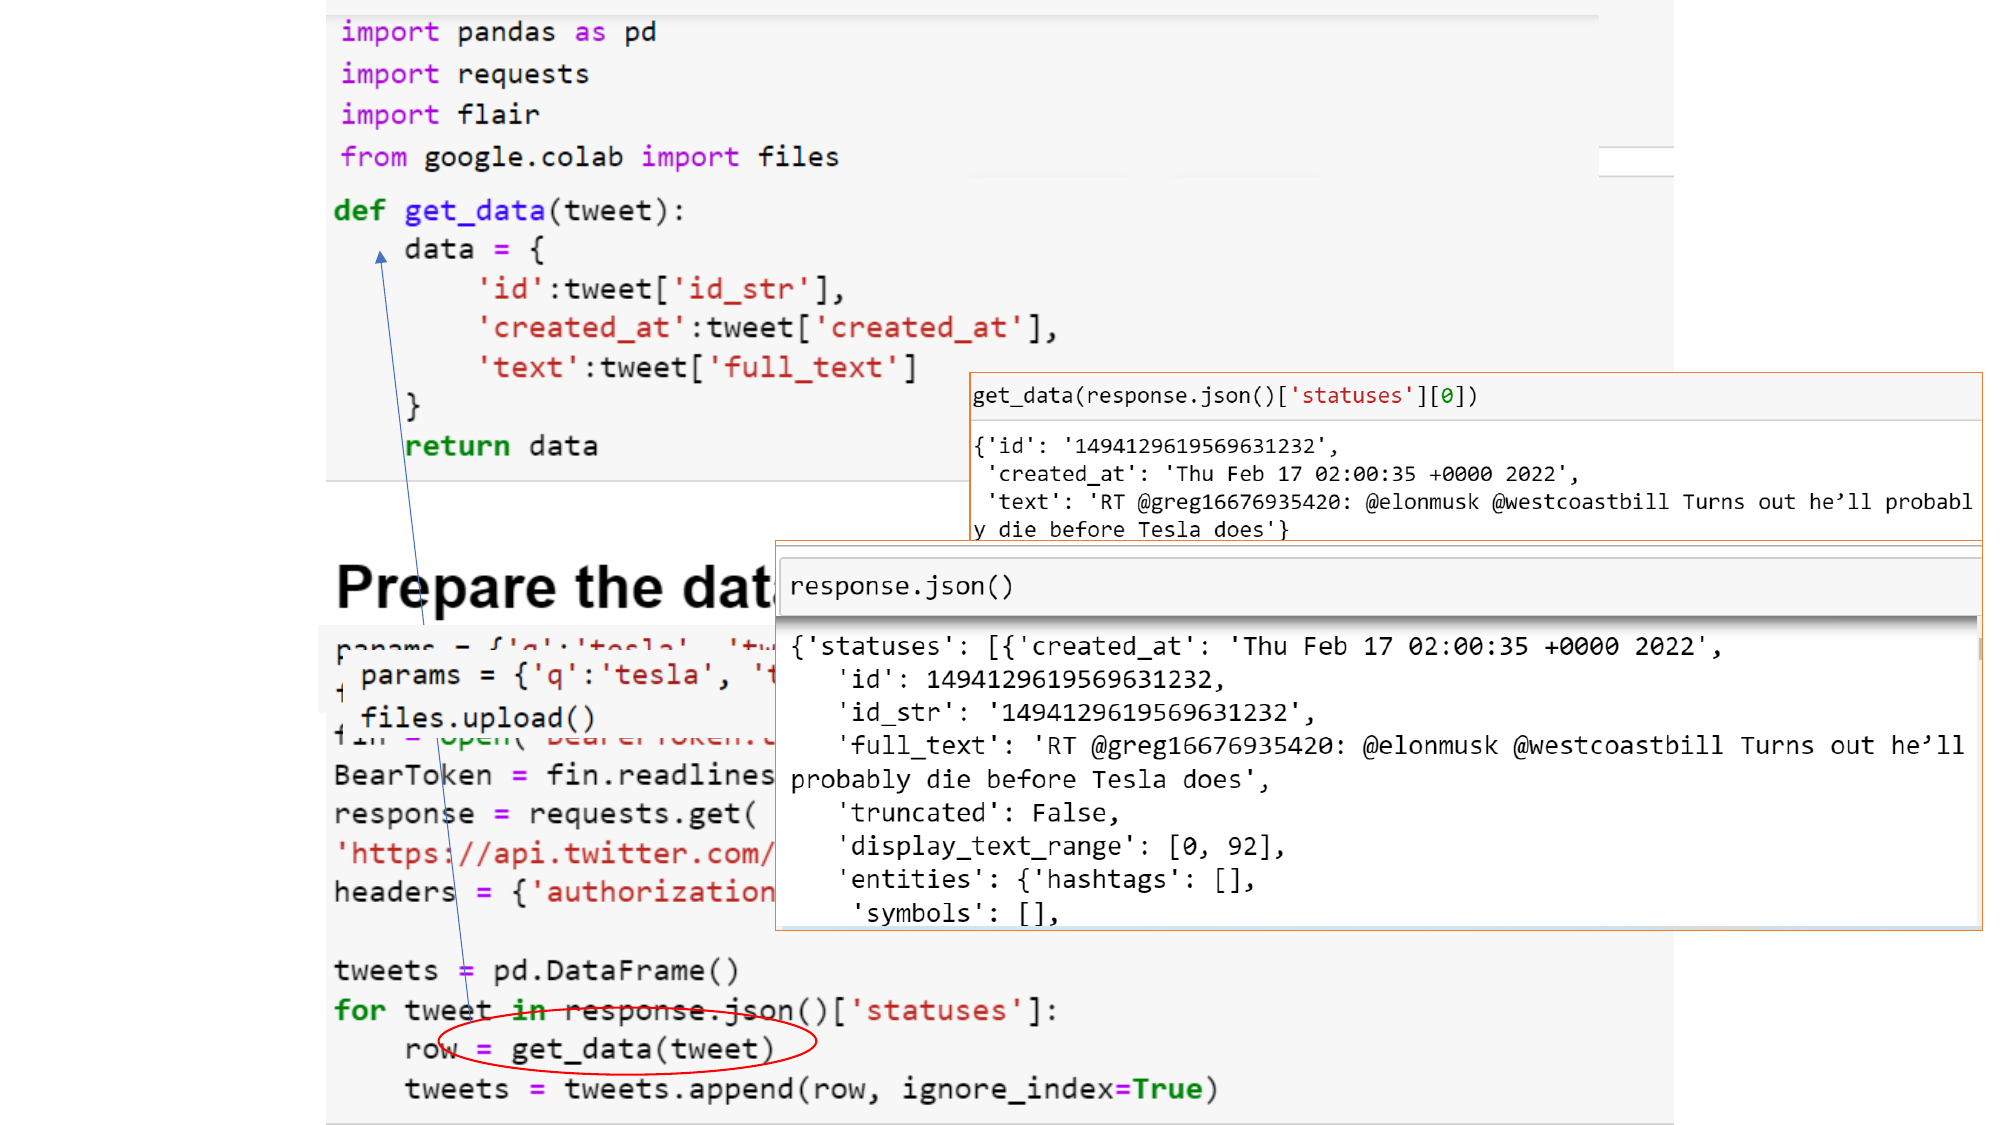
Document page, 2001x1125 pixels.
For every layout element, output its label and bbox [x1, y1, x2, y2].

picture [318, 0, 1983, 1125]
text_box [379, 738, 471, 1024]
text_box [379, 250, 471, 625]
